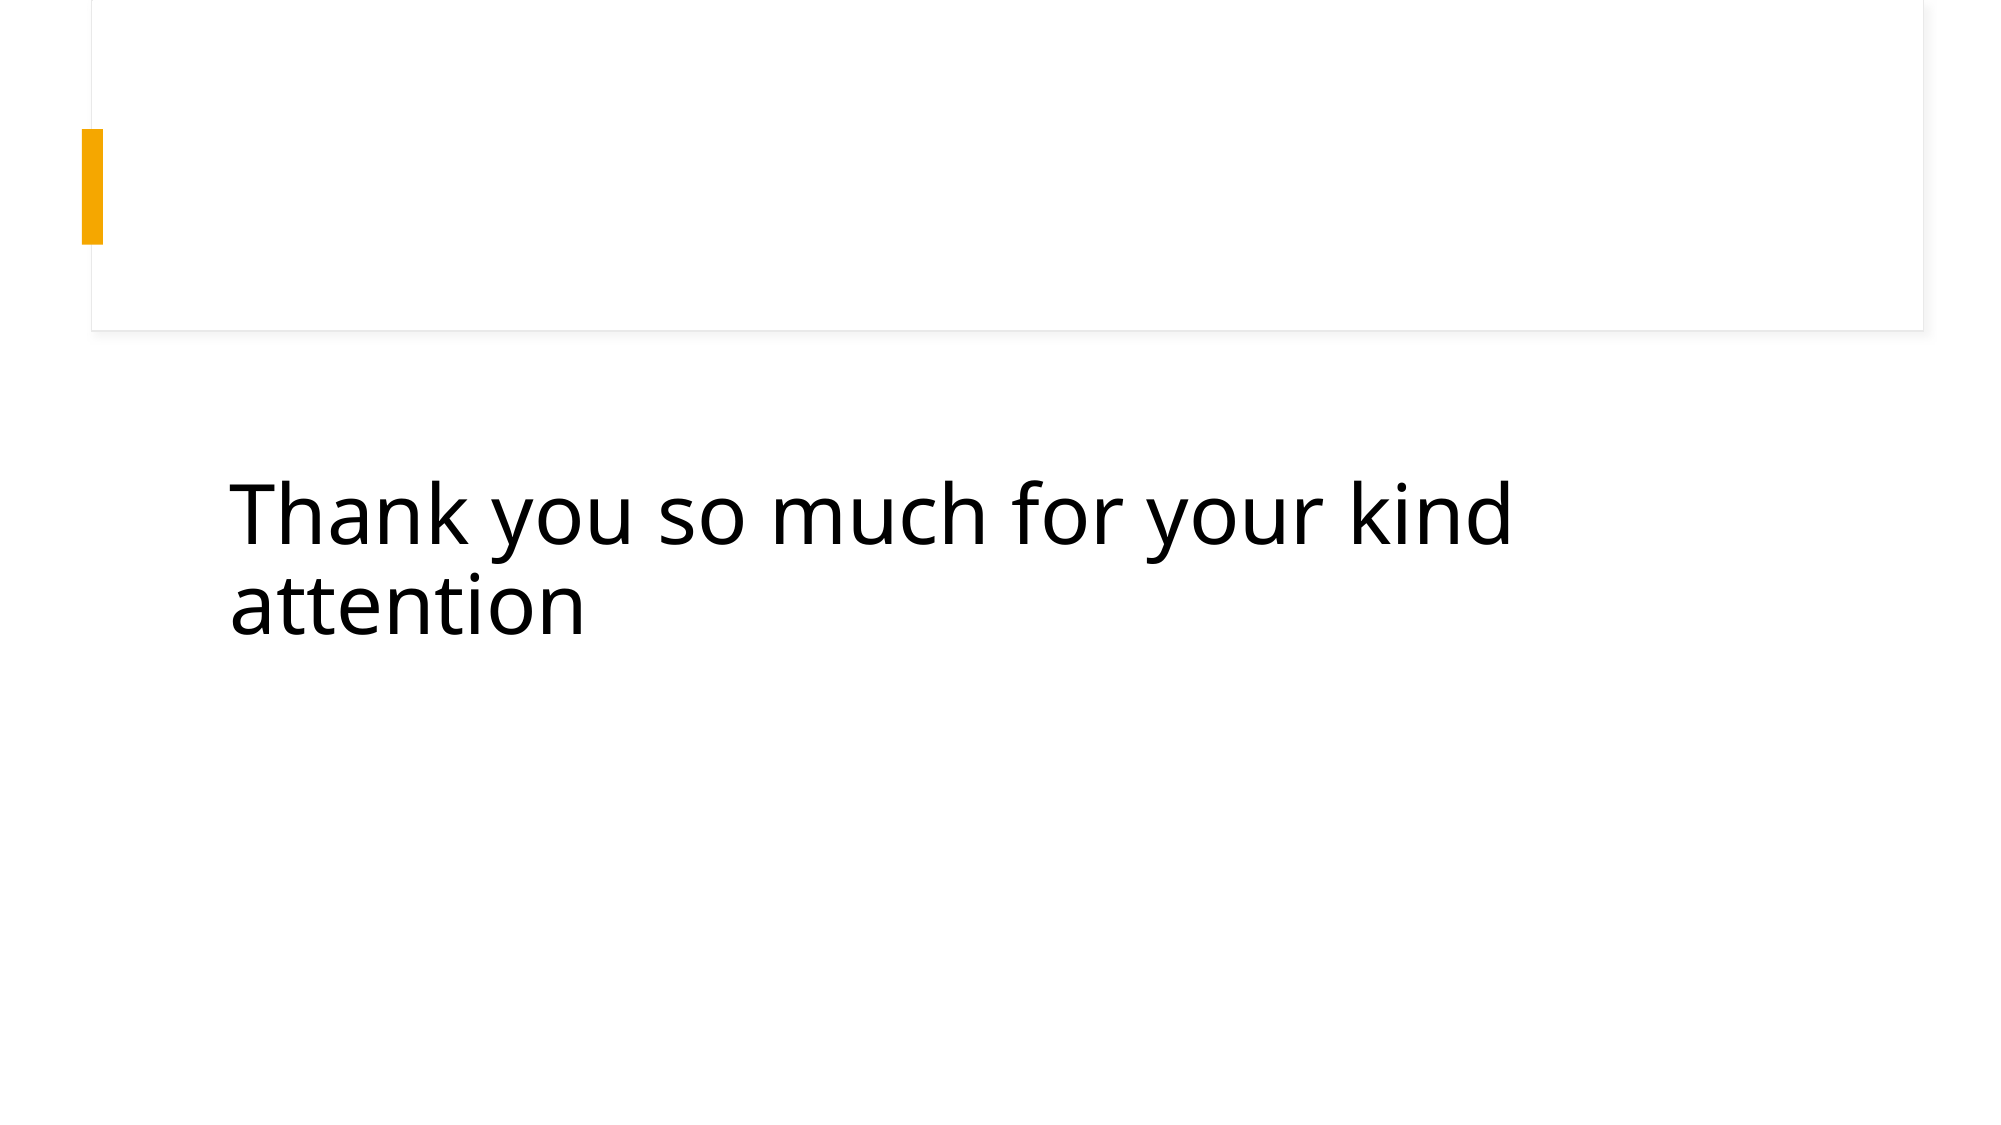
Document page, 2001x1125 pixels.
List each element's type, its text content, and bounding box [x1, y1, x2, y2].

title Thank you so much for your kind attention [214, 465, 1883, 660]
